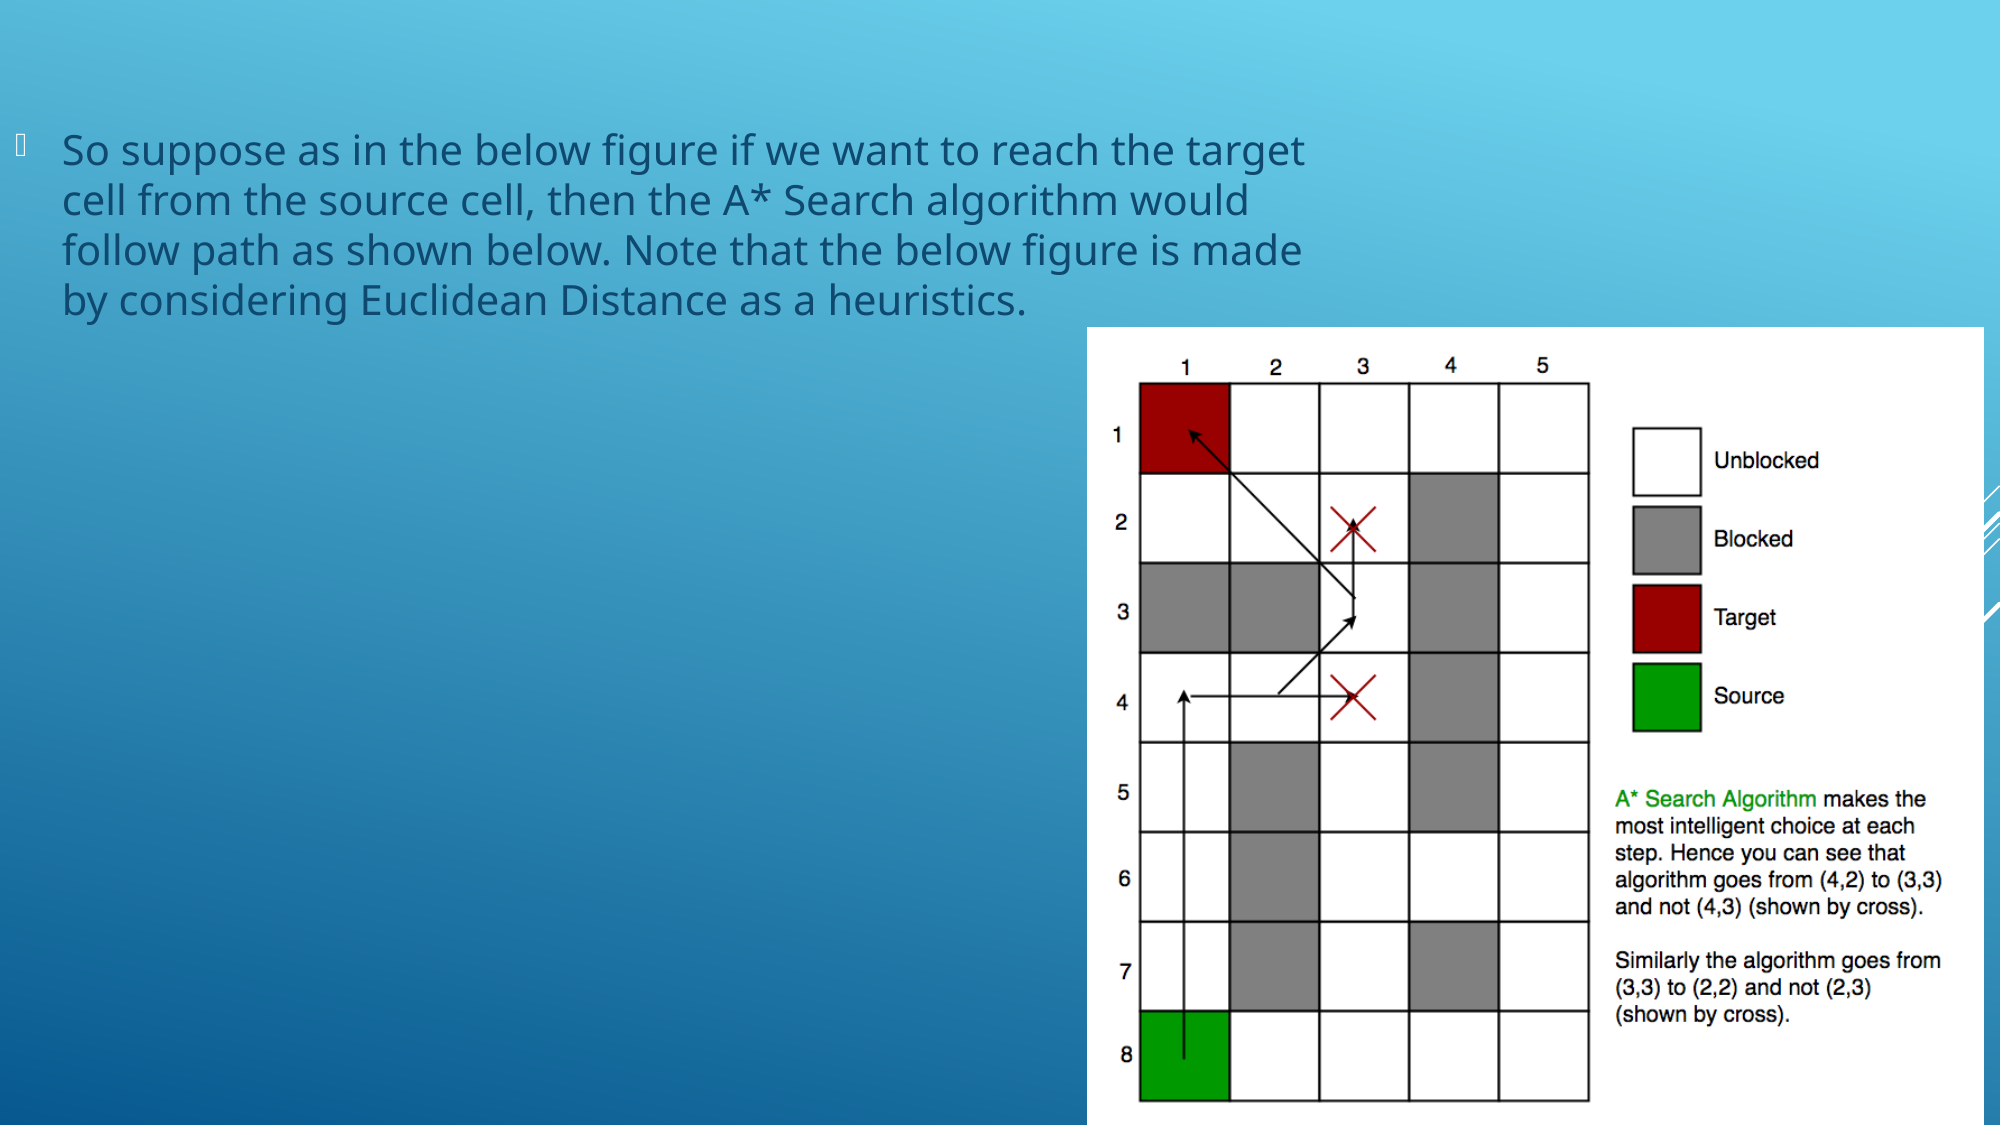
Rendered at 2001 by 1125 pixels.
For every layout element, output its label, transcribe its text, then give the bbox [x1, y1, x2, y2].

picture [1087, 327, 1984, 1125]
list So suppose as in the below figure if we want to reach the target cell from the source cell, then the A* Search algorithm would follow path as shown below. Note that the below figure is made by considering Euclidean Distance as a heuristics. [0, 26, 1335, 563]
